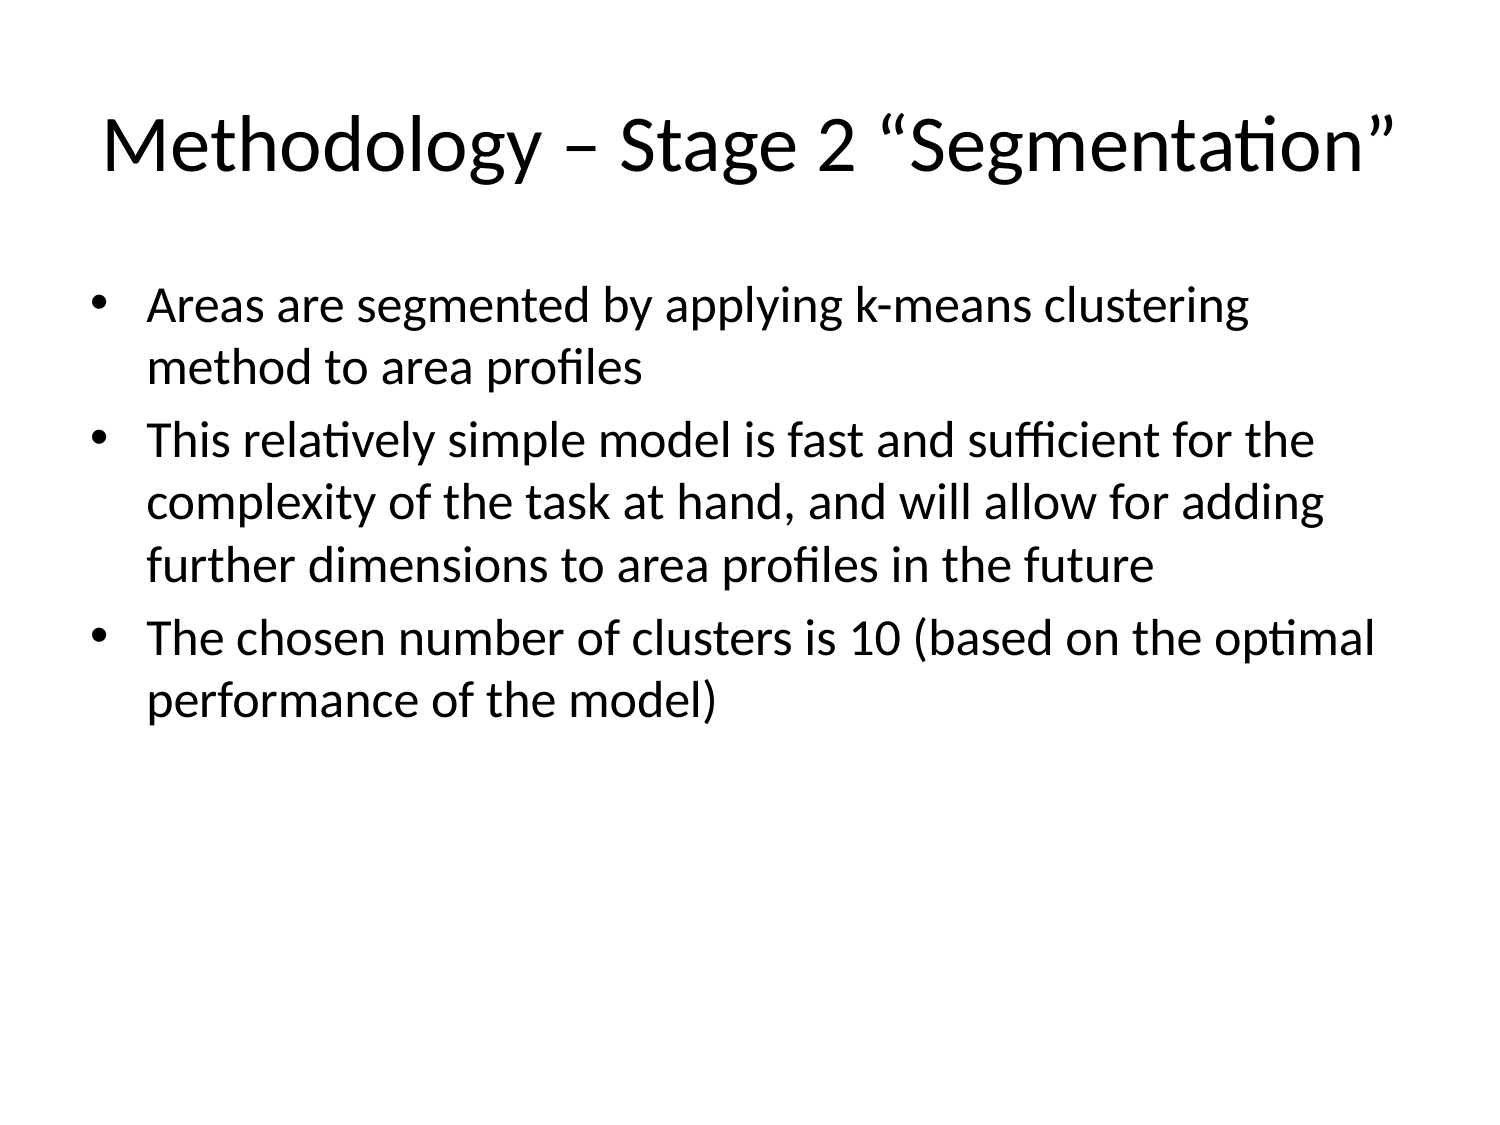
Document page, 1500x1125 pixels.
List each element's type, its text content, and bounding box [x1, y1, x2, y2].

list Areas are segmented by applying k-means clustering method to area profiles This relatively simple model is fast and sufficient for the complexity of the task at hand, and will allow for adding further dimensions to area profiles in the future The chosen number of clusters is 10 (based on the optimal performance of the model) [75, 262, 1425, 1067]
title Methodology – Stage 2 “Segmentation” [46, 45, 1456, 233]
